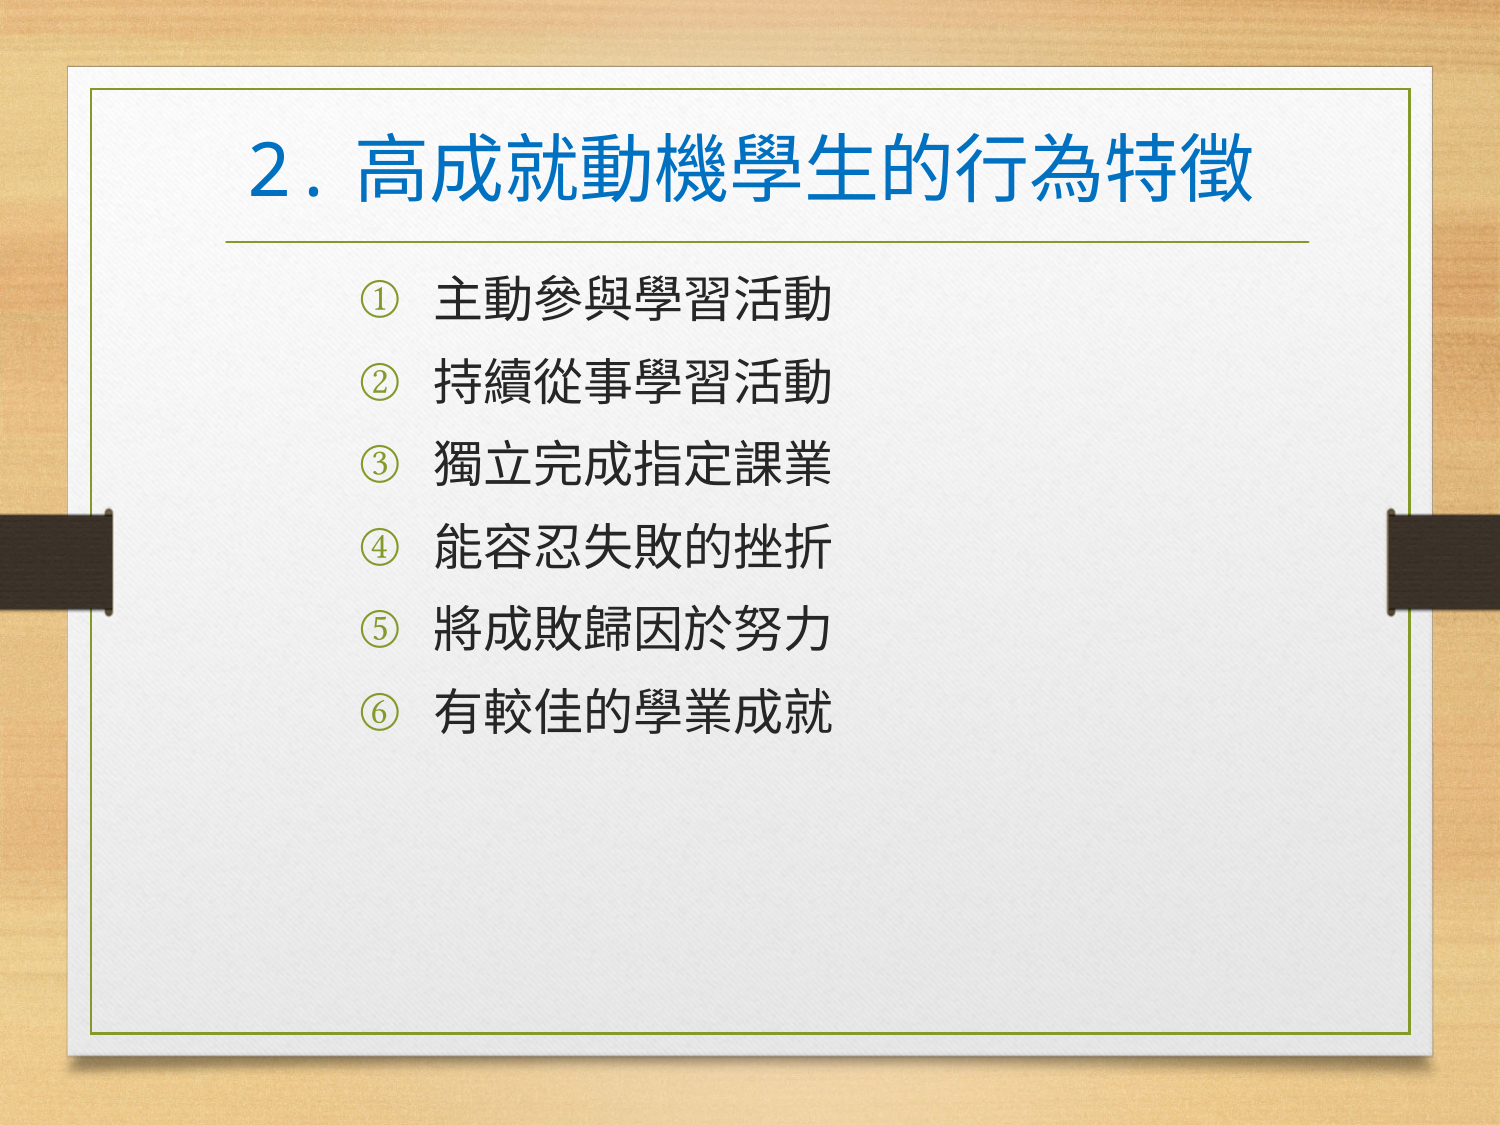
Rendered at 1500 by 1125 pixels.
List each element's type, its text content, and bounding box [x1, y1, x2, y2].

title 2.高成就動機學生的行為特徵 [193, 107, 1309, 226]
picture [0, 0, 1500, 1125]
list 主動參與學習活動 持續從事學習活動 獨立完成指定課業 能容忍失敗的挫折 將成敗歸因於努力 有較佳的學業成就 [193, 260, 1309, 970]
